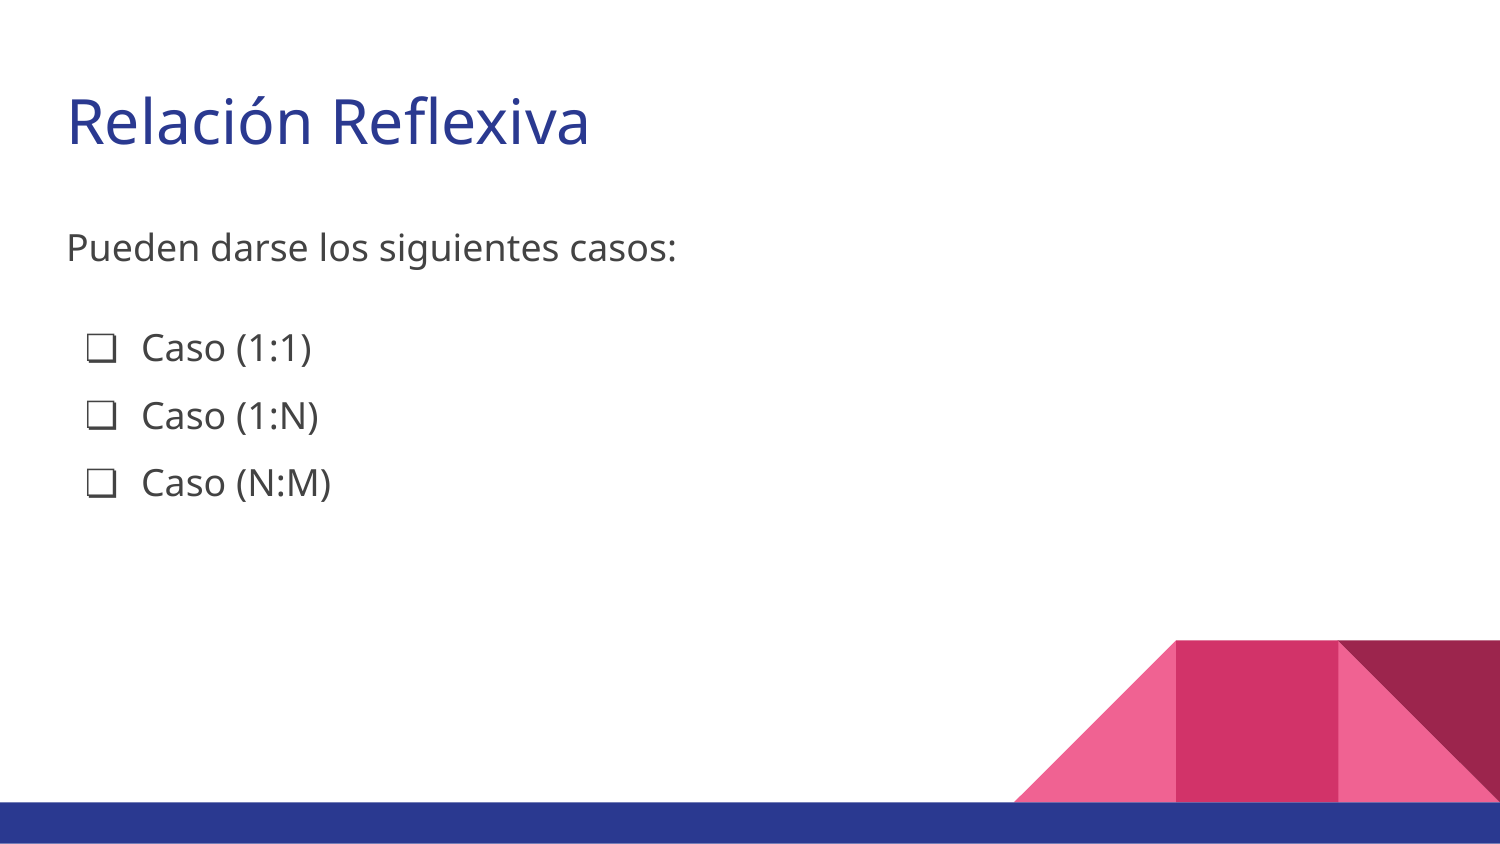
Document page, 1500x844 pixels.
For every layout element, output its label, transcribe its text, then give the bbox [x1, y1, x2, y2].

list Pueden darse los siguientes casos: Caso (1:1) Caso (1:N) Caso (N:M) [51, 201, 1449, 750]
title Relación Reflexiva [51, 67, 1449, 167]
